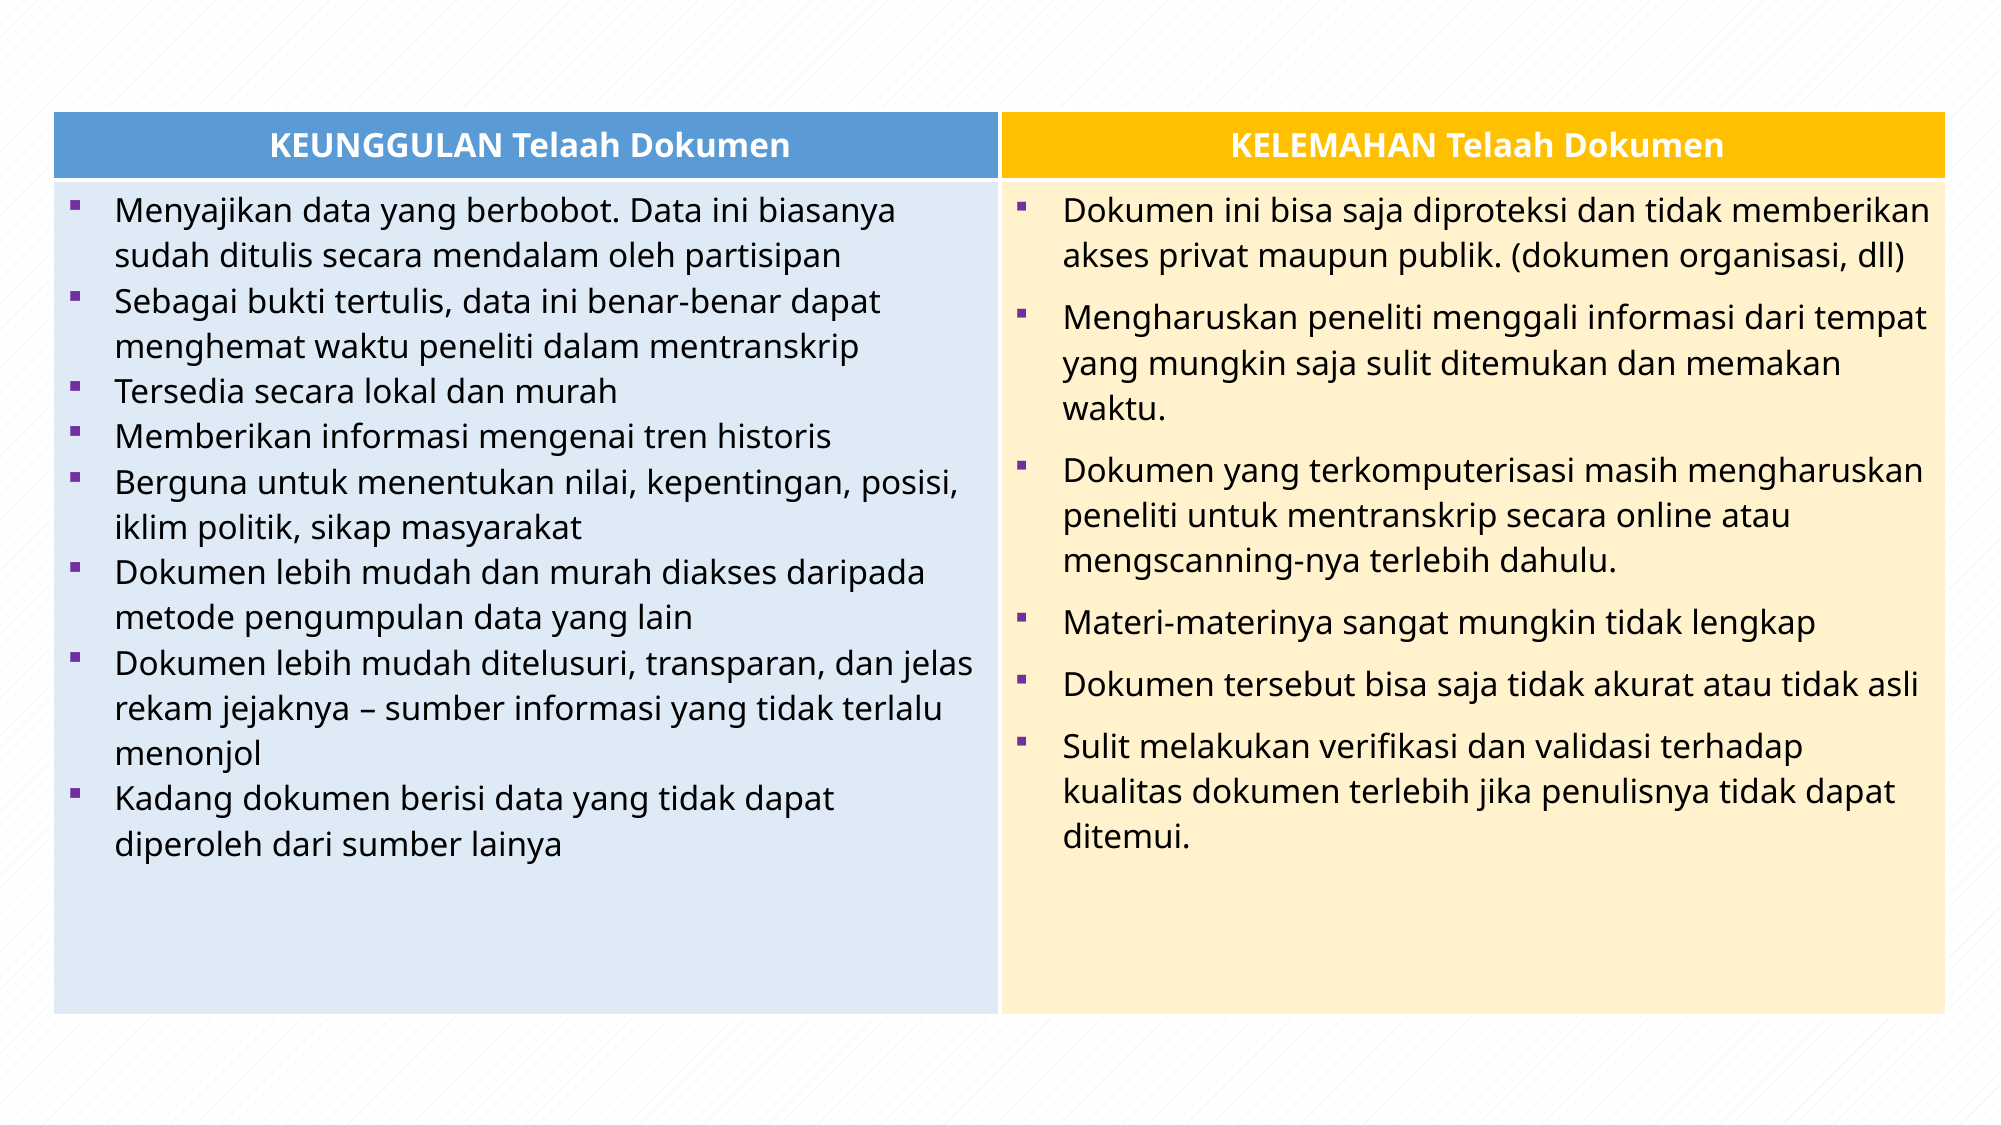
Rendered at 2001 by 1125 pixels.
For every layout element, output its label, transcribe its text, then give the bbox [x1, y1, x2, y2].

table_cell Dokumen ini bisa saja diproteksi dan tidak memberikan akses privat maupun publik. (dokumen organisasi, dll) Mengharuskan peneliti menggali informasi dari tempat yang mungkin saja sulit ditemukan dan memakan waktu. Dokumen yang terkomputerisasi masih mengharuskan peneliti untuk mentranskrip secara online atau mengscanning-nya terlebih dahulu. Materi-materinya sangat mungkin tidak lengkap Dokumen tersebut bisa saja tidak akurat atau tidak asli Sulit melakukan verifikasi dan validasi terhadap kualitas dokumen terlebih jika penulisnya tidak dapat ditemui. [1002, 182, 1945, 1014]
table_header KEUNGGULAN Telaah Dokumen [54, 112, 998, 178]
table_header KELEMAHAN Telaah Dokumen [1002, 112, 1945, 178]
table_cell Menyajikan data yang berbobot. Data ini biasanya sudah ditulis secara mendalam oleh partisipan Sebagai bukti tertulis, data ini benar-benar dapat menghemat waktu peneliti dalam mentranskrip Tersedia secara lokal dan murah Memberikan informasi mengenai tren historis Berguna untuk menentukan nilai, kepentingan, posisi, iklim politik, sikap masyarakat Dokumen lebih mudah dan murah diakses daripada metode pengumpulan data yang lain Dokumen lebih mudah ditelusuri, transparan, dan jelas rekam jejaknya – sumber informasi yang tidak terlalu menonjol Kadang dokumen berisi data yang tidak dapat diperoleh dari sumber lainya [54, 182, 998, 1014]
